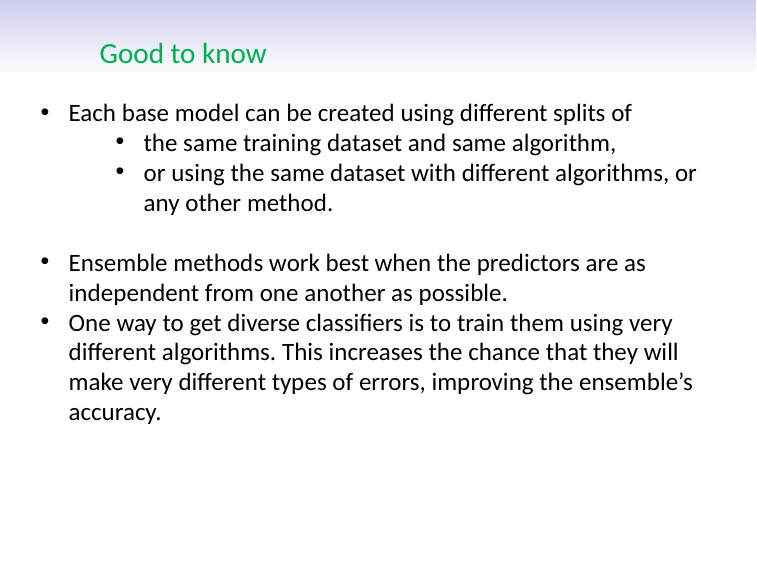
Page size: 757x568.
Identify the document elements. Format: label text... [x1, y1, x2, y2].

title Good to know [99, 34, 657, 70]
picture [0, 0, 756, 74]
list Each base model can be created using different splits of the same training dataset and same algorithm, or using the same dataset with different algorithms, or any other method. Ensemble methods work best when the predictors are as independent from one another as possible. One way to get diverse classifiers is to train them using very different algorithms. This increases the chance that they will make very different types of errors, improving the ensemble’s accuracy. [40, 96, 704, 522]
